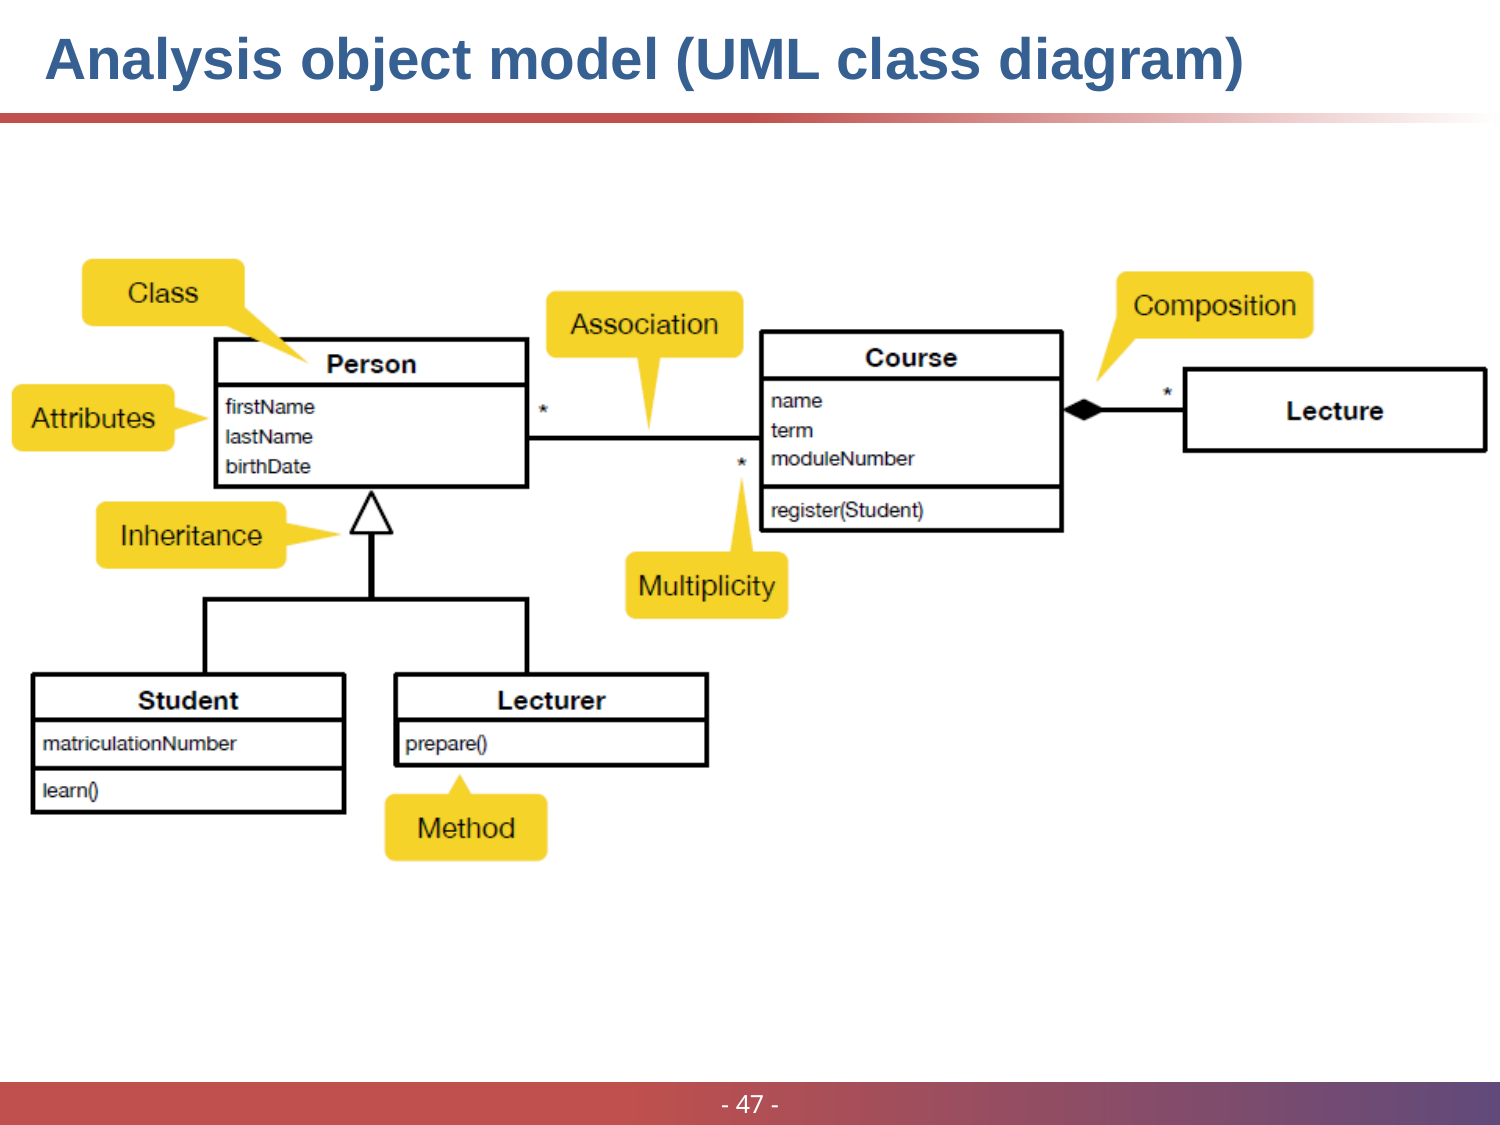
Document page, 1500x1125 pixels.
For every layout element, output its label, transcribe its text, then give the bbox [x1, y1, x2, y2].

title Analysis object model (UML class diagram) [29, 0, 1483, 114]
slide_number 47 [575, 1082, 925, 1125]
picture [9, 256, 1491, 869]
